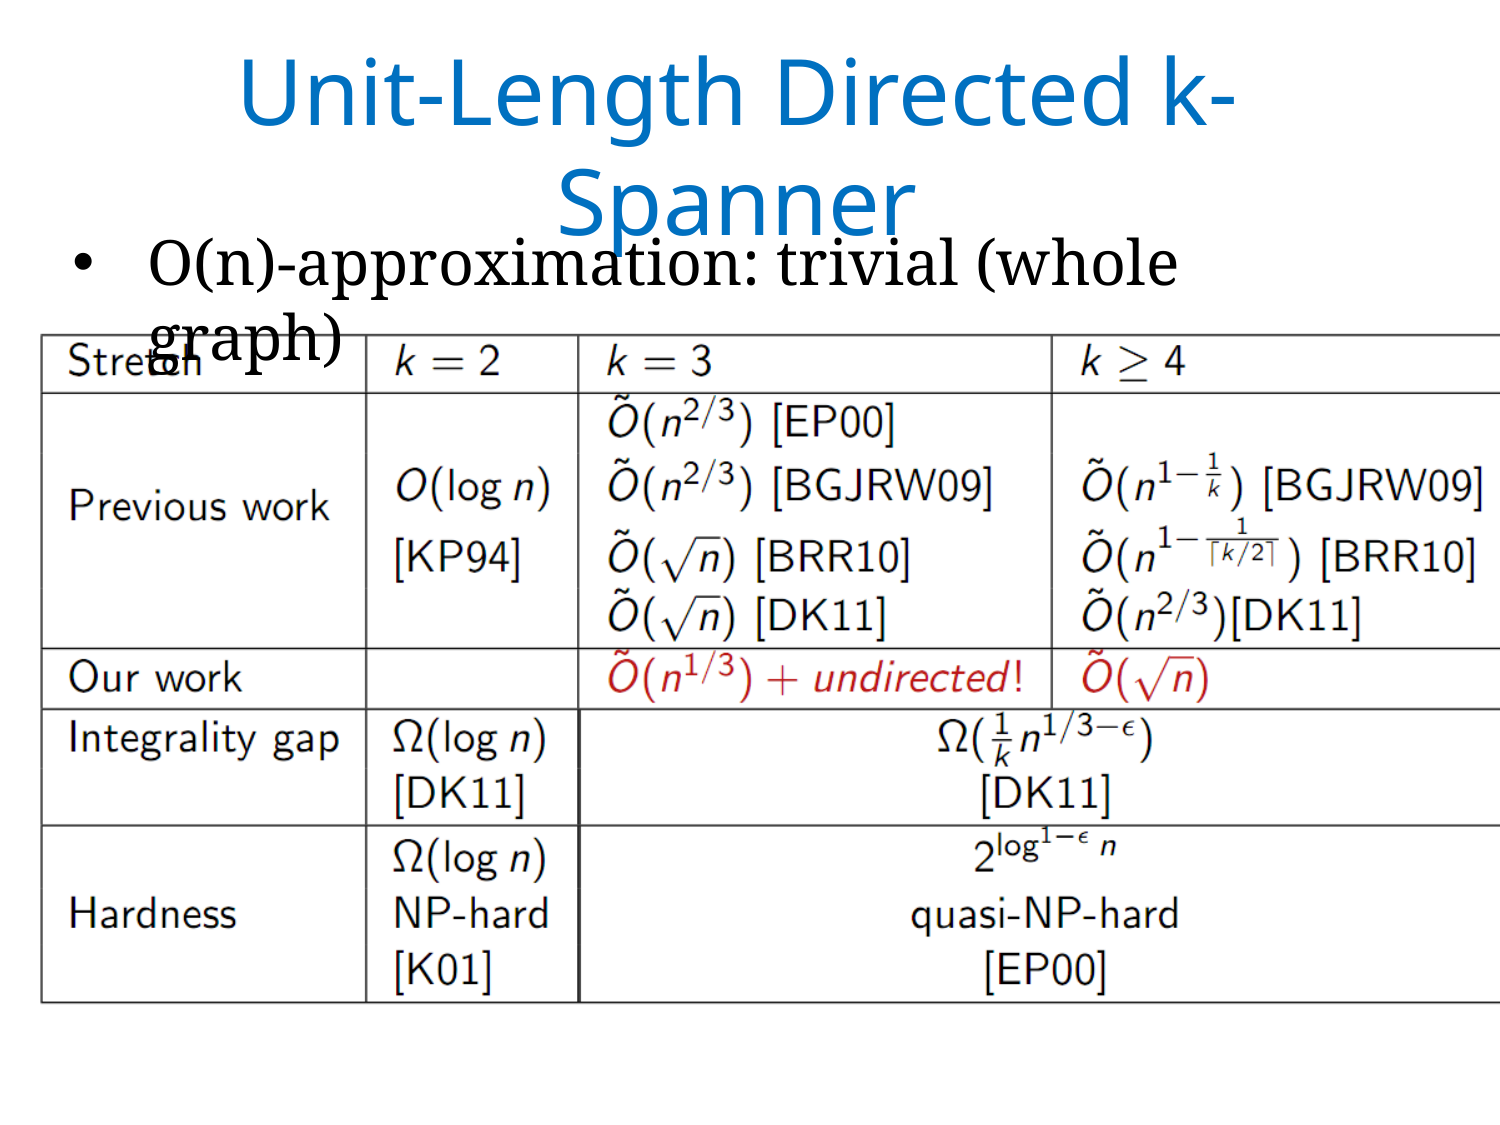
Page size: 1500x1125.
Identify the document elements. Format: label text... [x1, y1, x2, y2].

text_box O(n)-approximation: trivial (whole graph) [57, 215, 1383, 323]
picture [33, 324, 1500, 1013]
title Unit-Length Directed k-Spanner [62, 50, 1413, 238]
